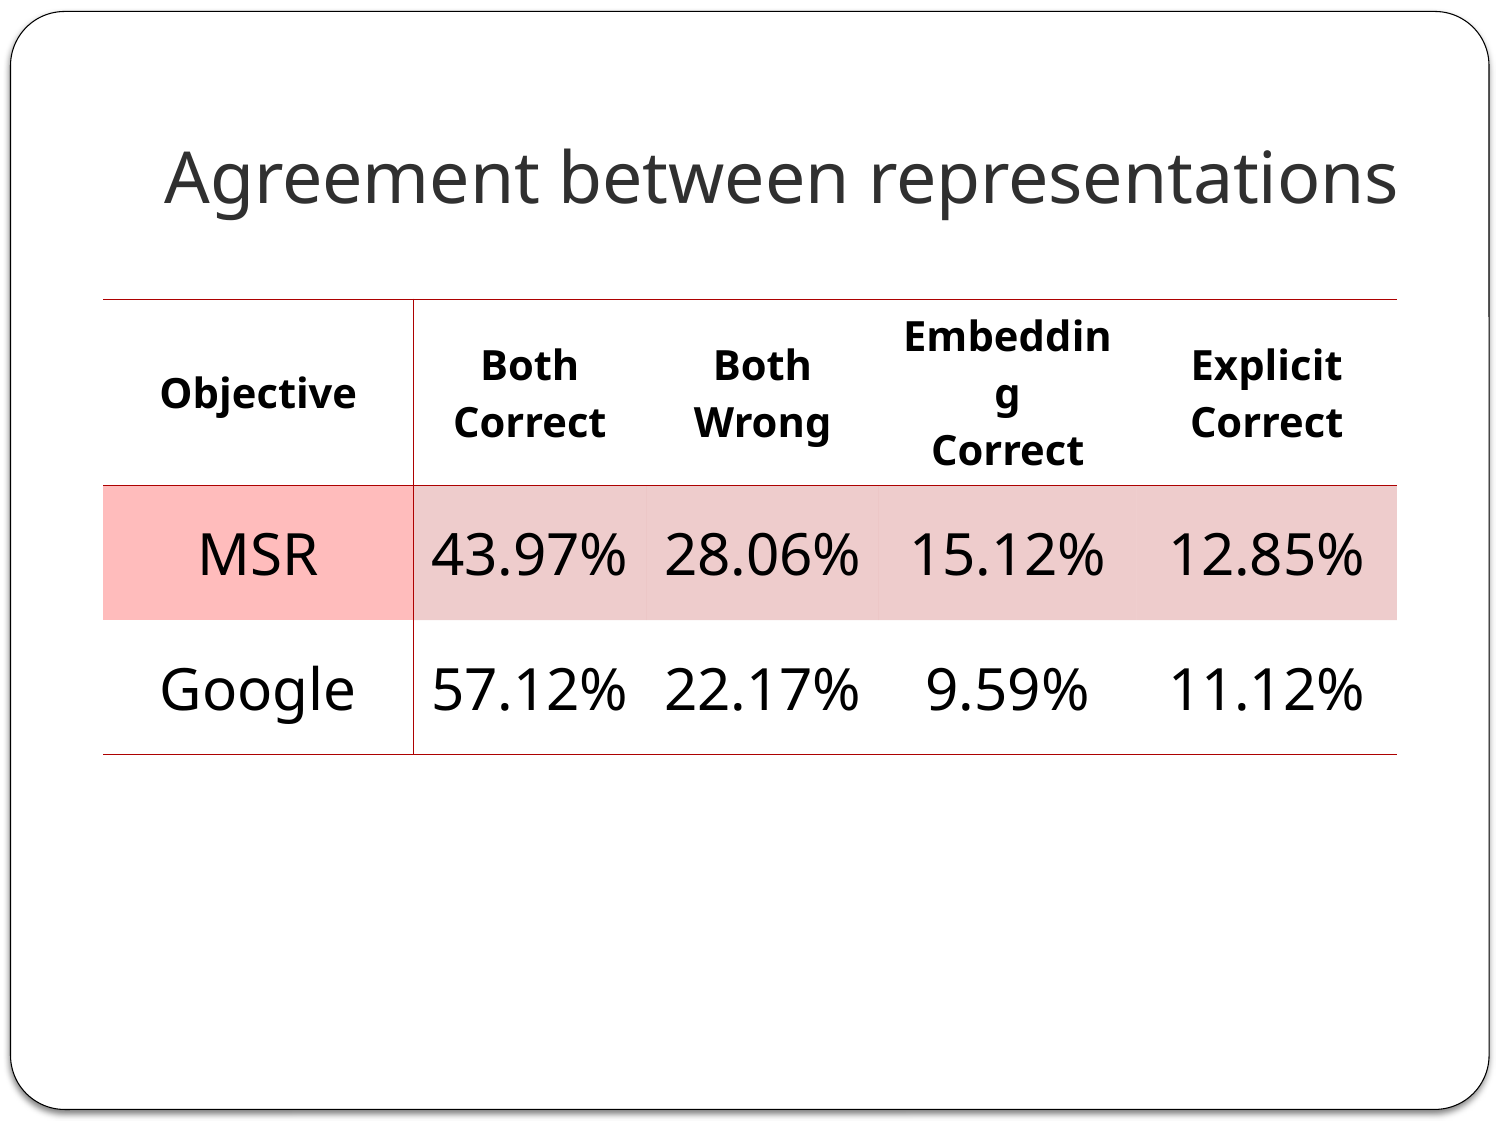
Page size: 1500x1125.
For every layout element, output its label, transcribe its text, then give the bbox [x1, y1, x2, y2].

table_cell 12.85% [1136, 486, 1397, 620]
title Agreement between representations [150, 45, 1425, 233]
table_header Both Correct [414, 300, 646, 485]
table_cell 57.12% [414, 620, 646, 754]
table_cell MSR [103, 486, 413, 620]
table_cell 11.12% [1136, 620, 1397, 754]
table_header Objective [103, 300, 413, 485]
table_header Both Wrong [646, 300, 879, 485]
table_cell 28.06% [646, 486, 879, 620]
table_cell 15.12% [879, 486, 1136, 620]
table_cell 43.97% [414, 486, 646, 620]
table_cell 22.17% [646, 620, 879, 754]
table_header Explicit Correct [1136, 300, 1397, 485]
table_header Embedding Correct [879, 300, 1136, 485]
table_cell 9.59% [879, 620, 1136, 754]
table_cell Google [103, 620, 413, 754]
